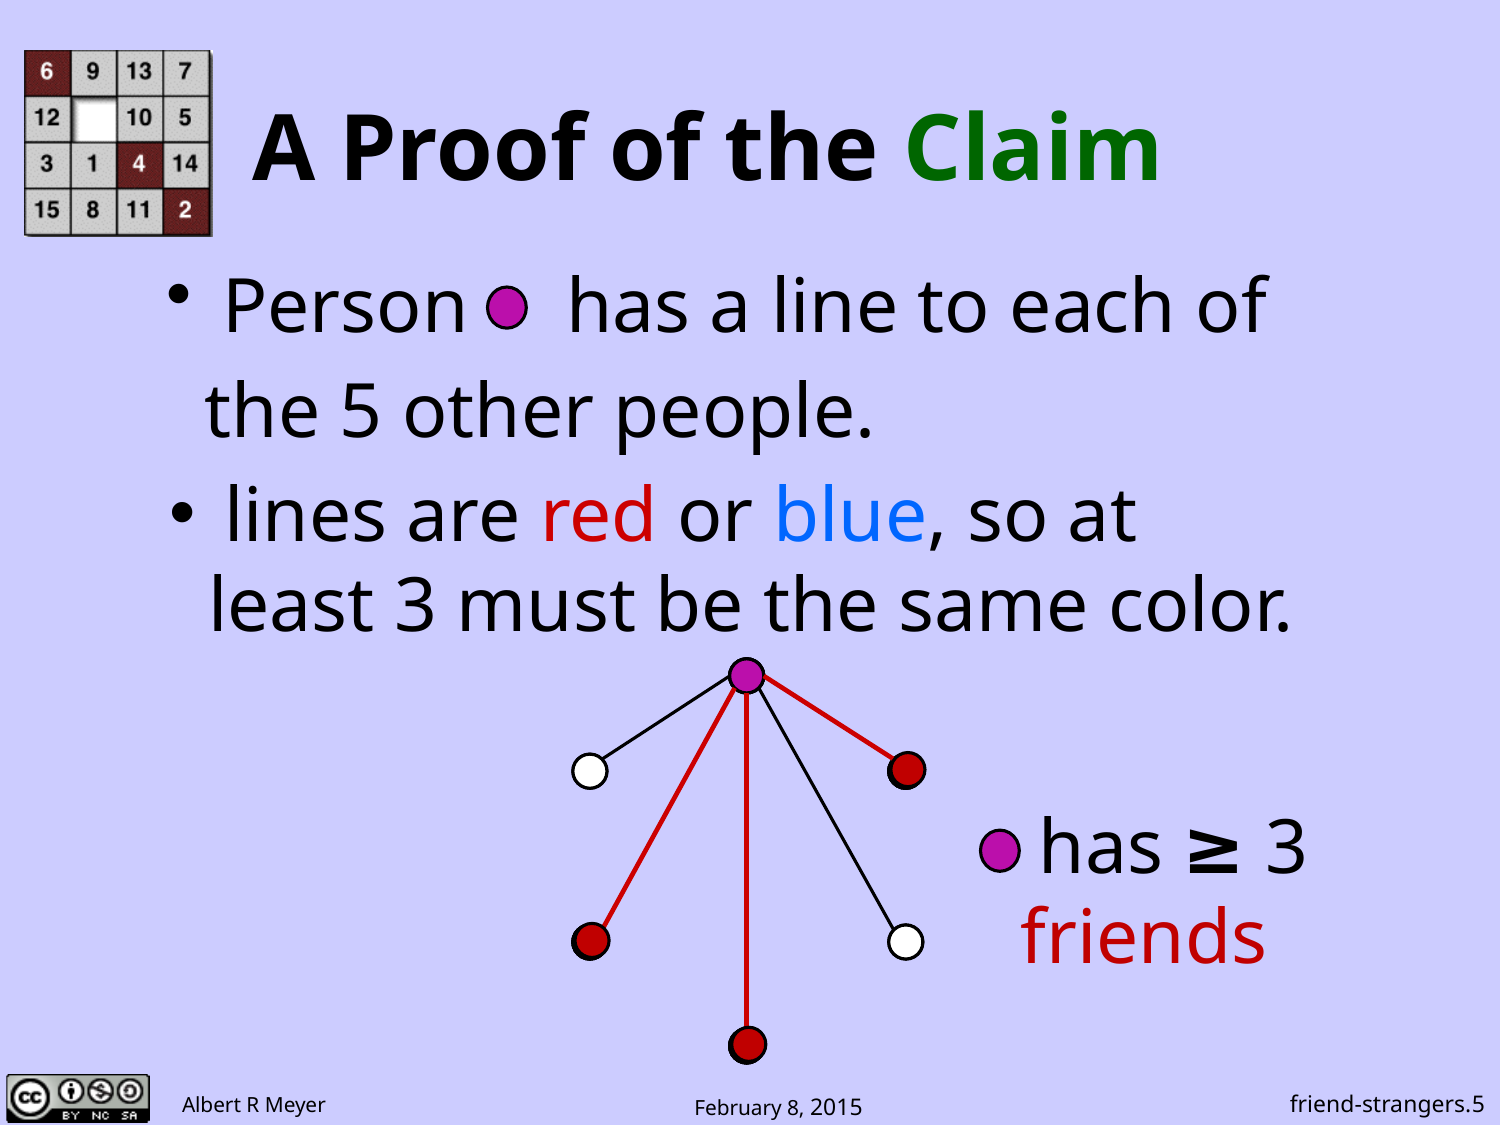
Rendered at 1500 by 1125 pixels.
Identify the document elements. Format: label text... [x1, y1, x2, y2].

text_box lines are red or blue, so at least 3 must be the same color. [154, 458, 1397, 654]
picture [24, 50, 213, 237]
title A Proof of the Claim [237, 49, 1476, 238]
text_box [572, 658, 926, 1064]
text_box [487, 287, 527, 329]
picture [6, 1074, 150, 1123]
slide_number friend-strangers.5 [1267, 1081, 1500, 1125]
list Person has a line to each of the 5 other people. [150, 249, 1451, 509]
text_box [957, 791, 1331, 989]
